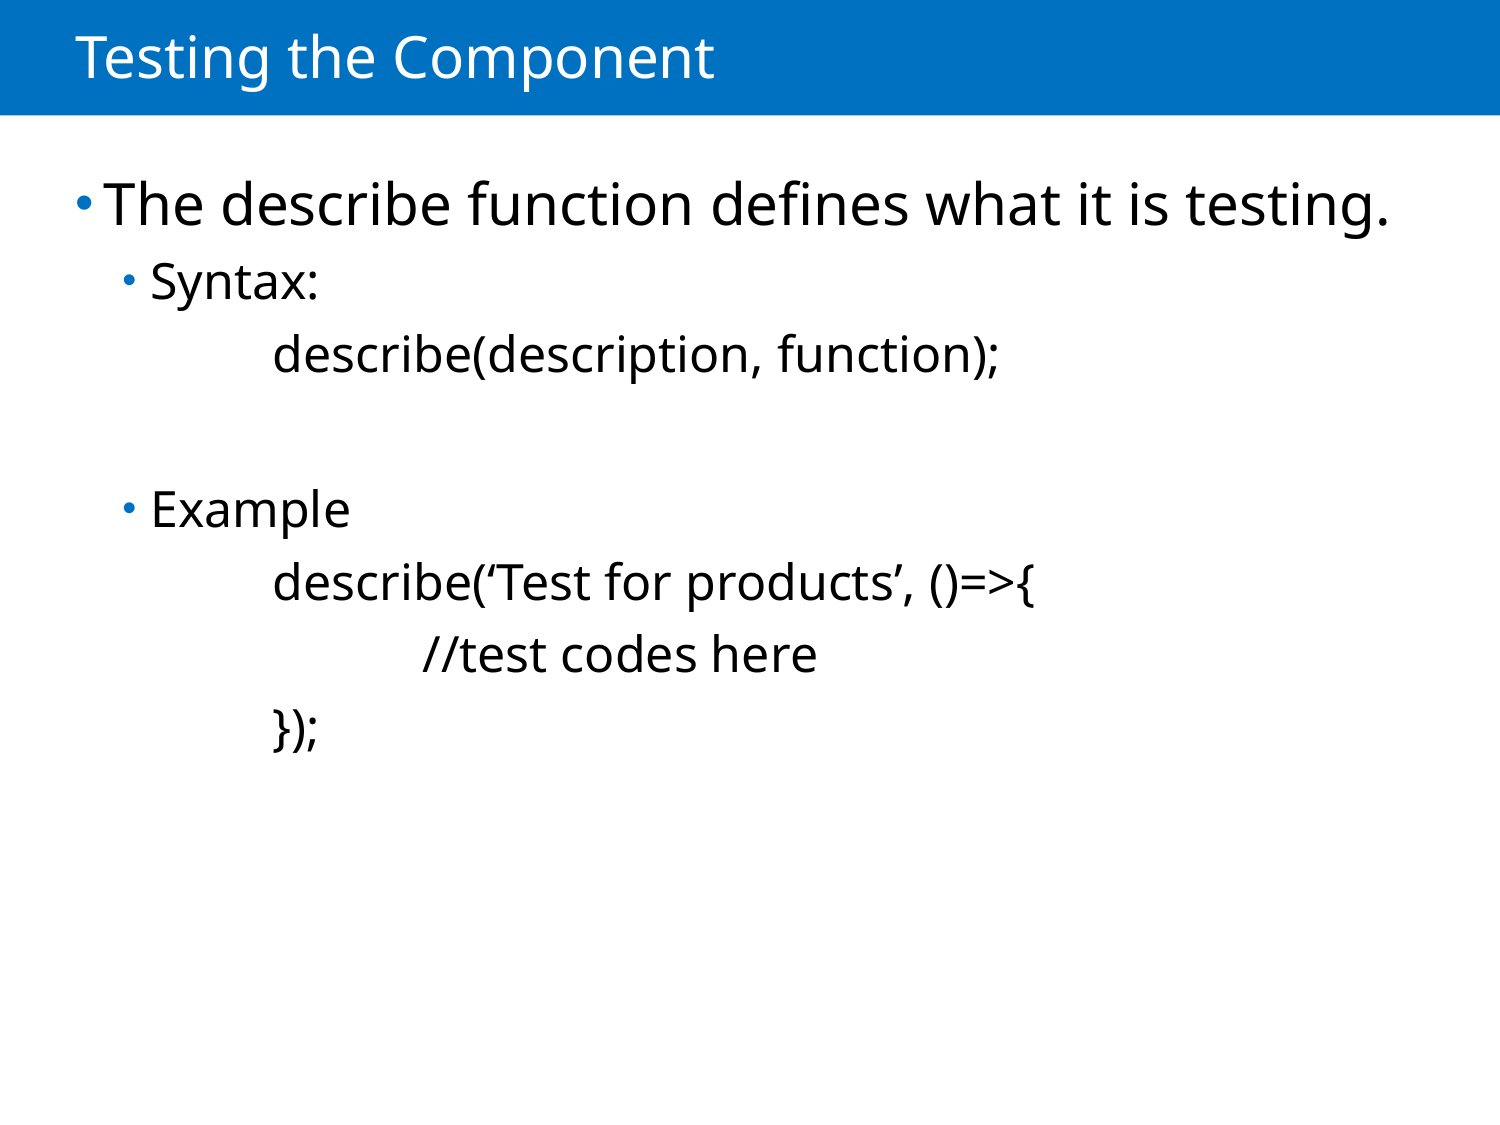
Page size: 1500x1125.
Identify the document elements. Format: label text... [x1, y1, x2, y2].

list The describe function defines what it is testing. Syntax: describe(description, function); Example describe(‘Test for products’, ()=>{ //test codes here }); [74, 167, 1408, 1013]
title Testing the Component [75, 0, 1351, 122]
